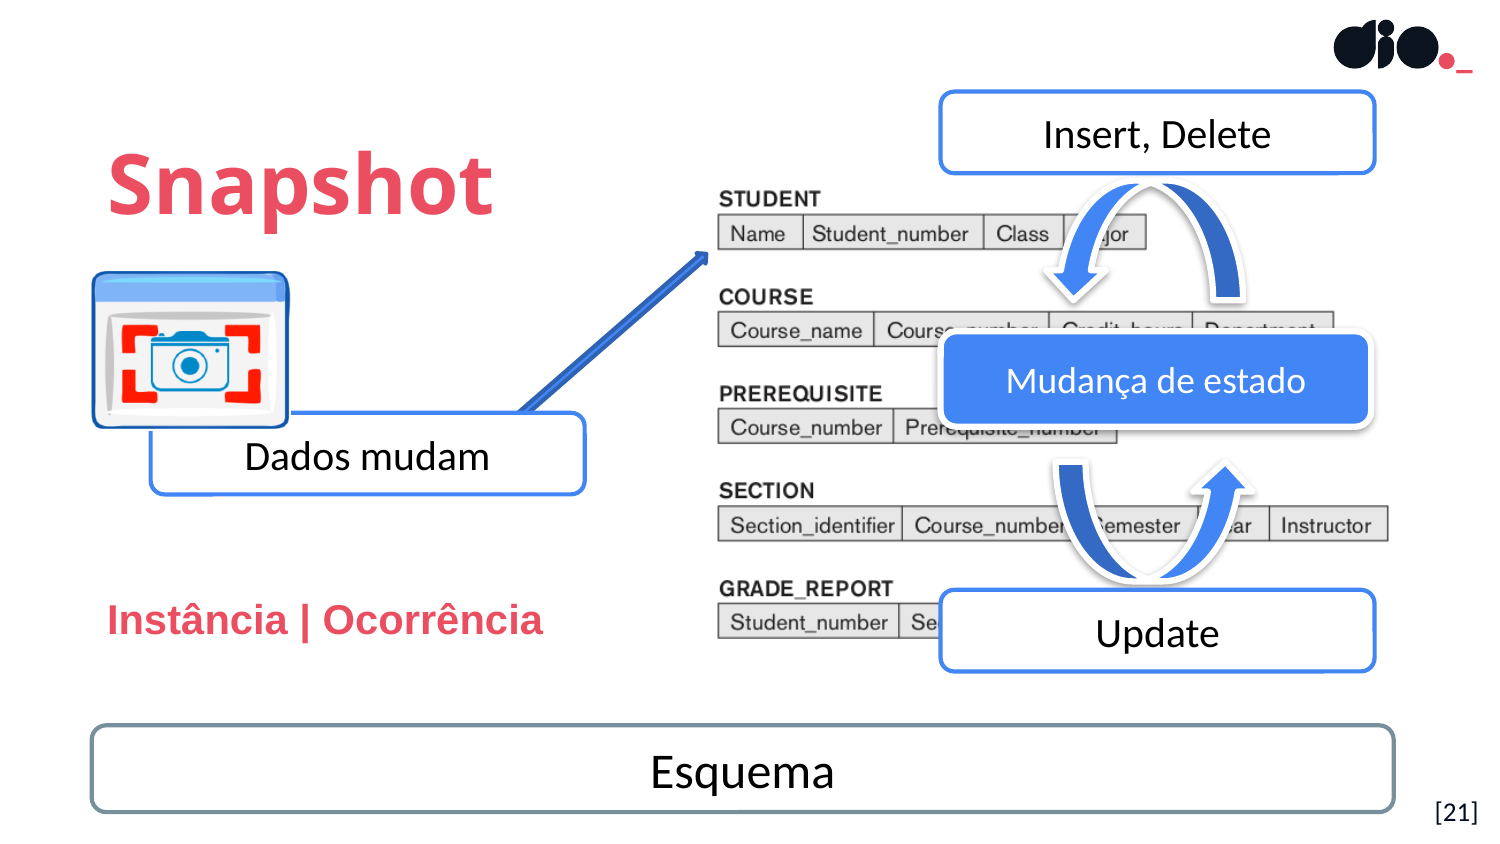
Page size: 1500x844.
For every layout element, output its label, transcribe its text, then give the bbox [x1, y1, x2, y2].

text_box Esquema [89, 723, 1396, 815]
text_box Instância | Ocorrência [92, 532, 983, 695]
text_box [518, 251, 700, 410]
picture [705, 180, 1415, 662]
slide_number [21] [1403, 779, 1494, 844]
text_box Update [944, 670, 1371, 674]
text_box Snapshot [1171, 104, 1408, 179]
text_box Dados mudam [148, 410, 587, 497]
text_box Insert, Delete [938, 89, 1377, 176]
picture [85, 269, 292, 431]
picture [1333, 19, 1473, 74]
text_box Snapshot [92, 104, 1129, 243]
